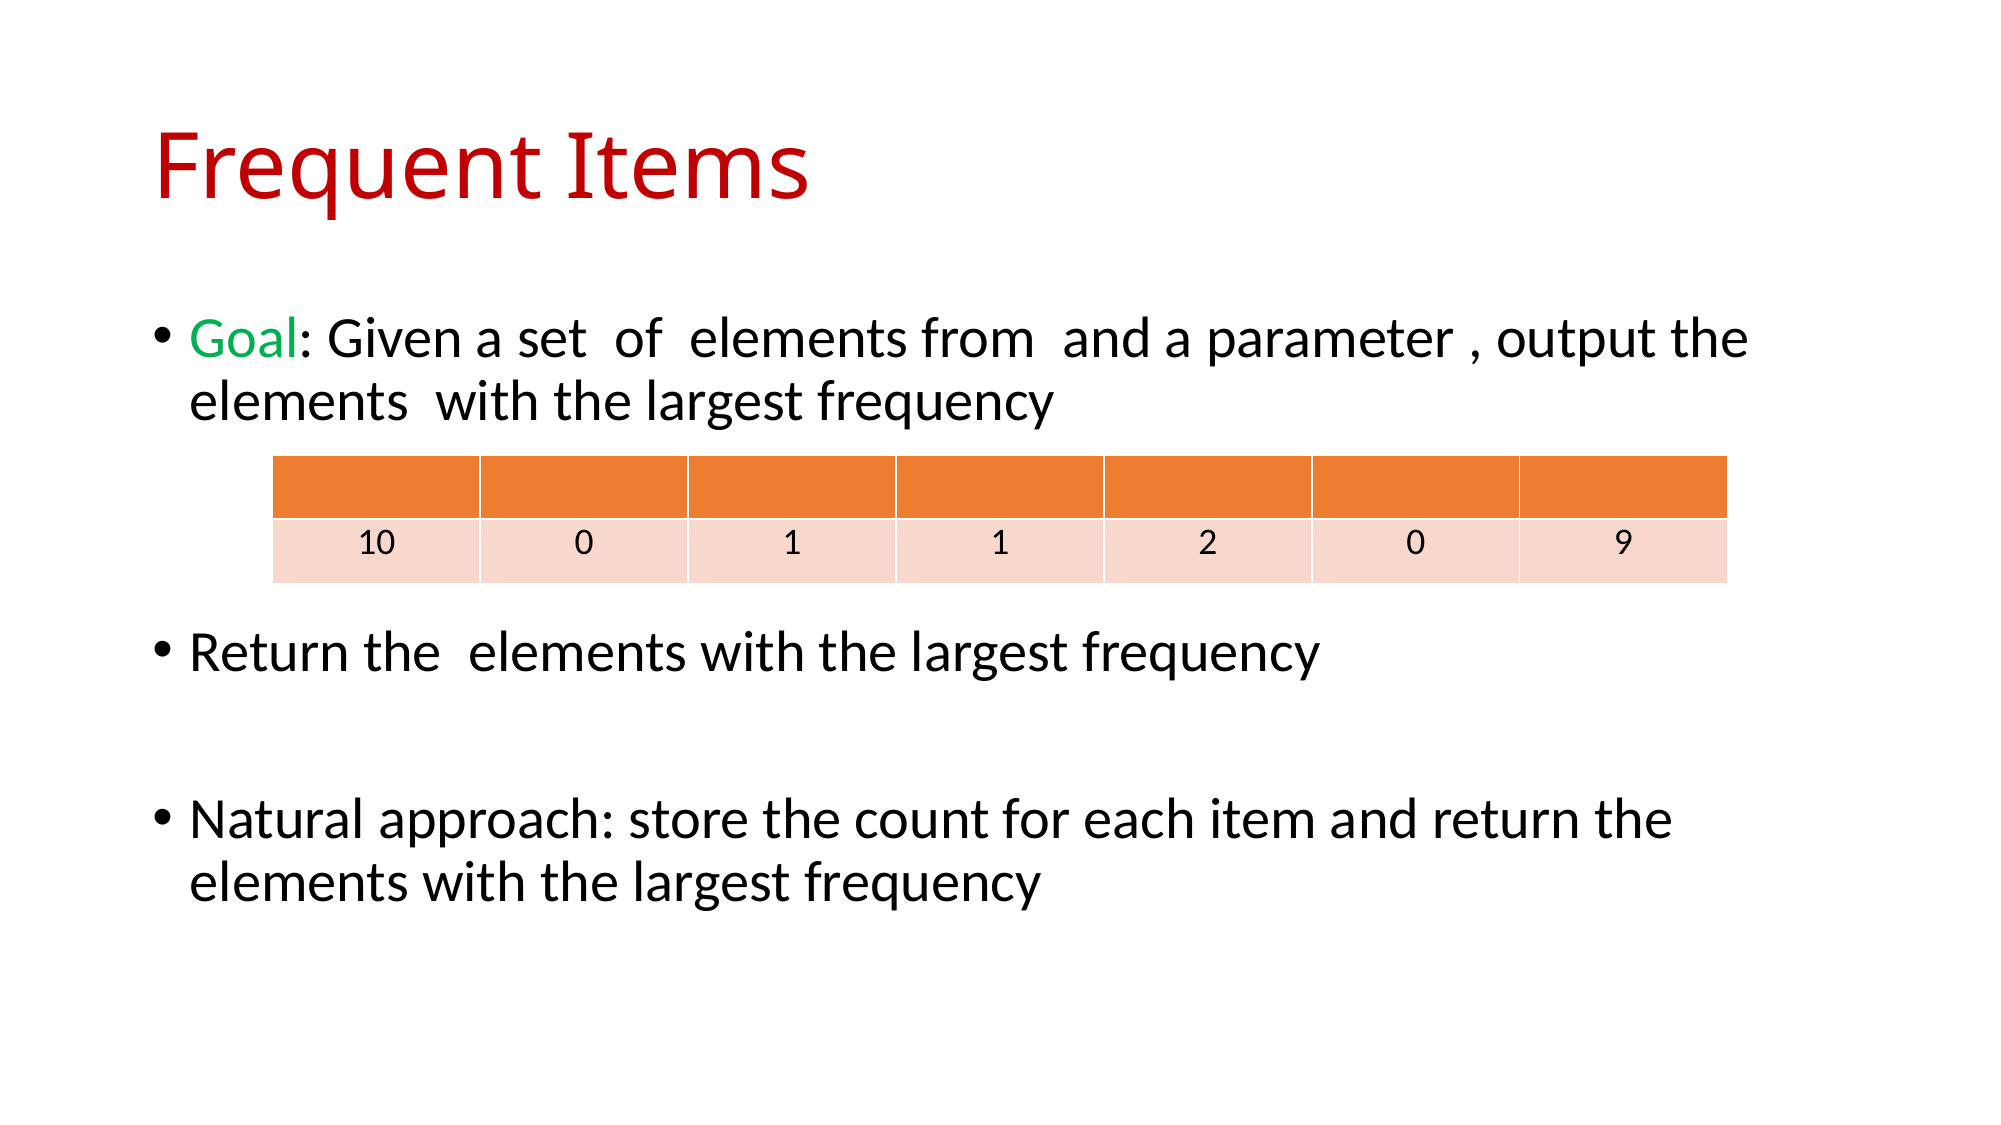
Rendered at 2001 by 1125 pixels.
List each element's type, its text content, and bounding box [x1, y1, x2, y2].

title Frequent Items [137, 59, 1863, 278]
